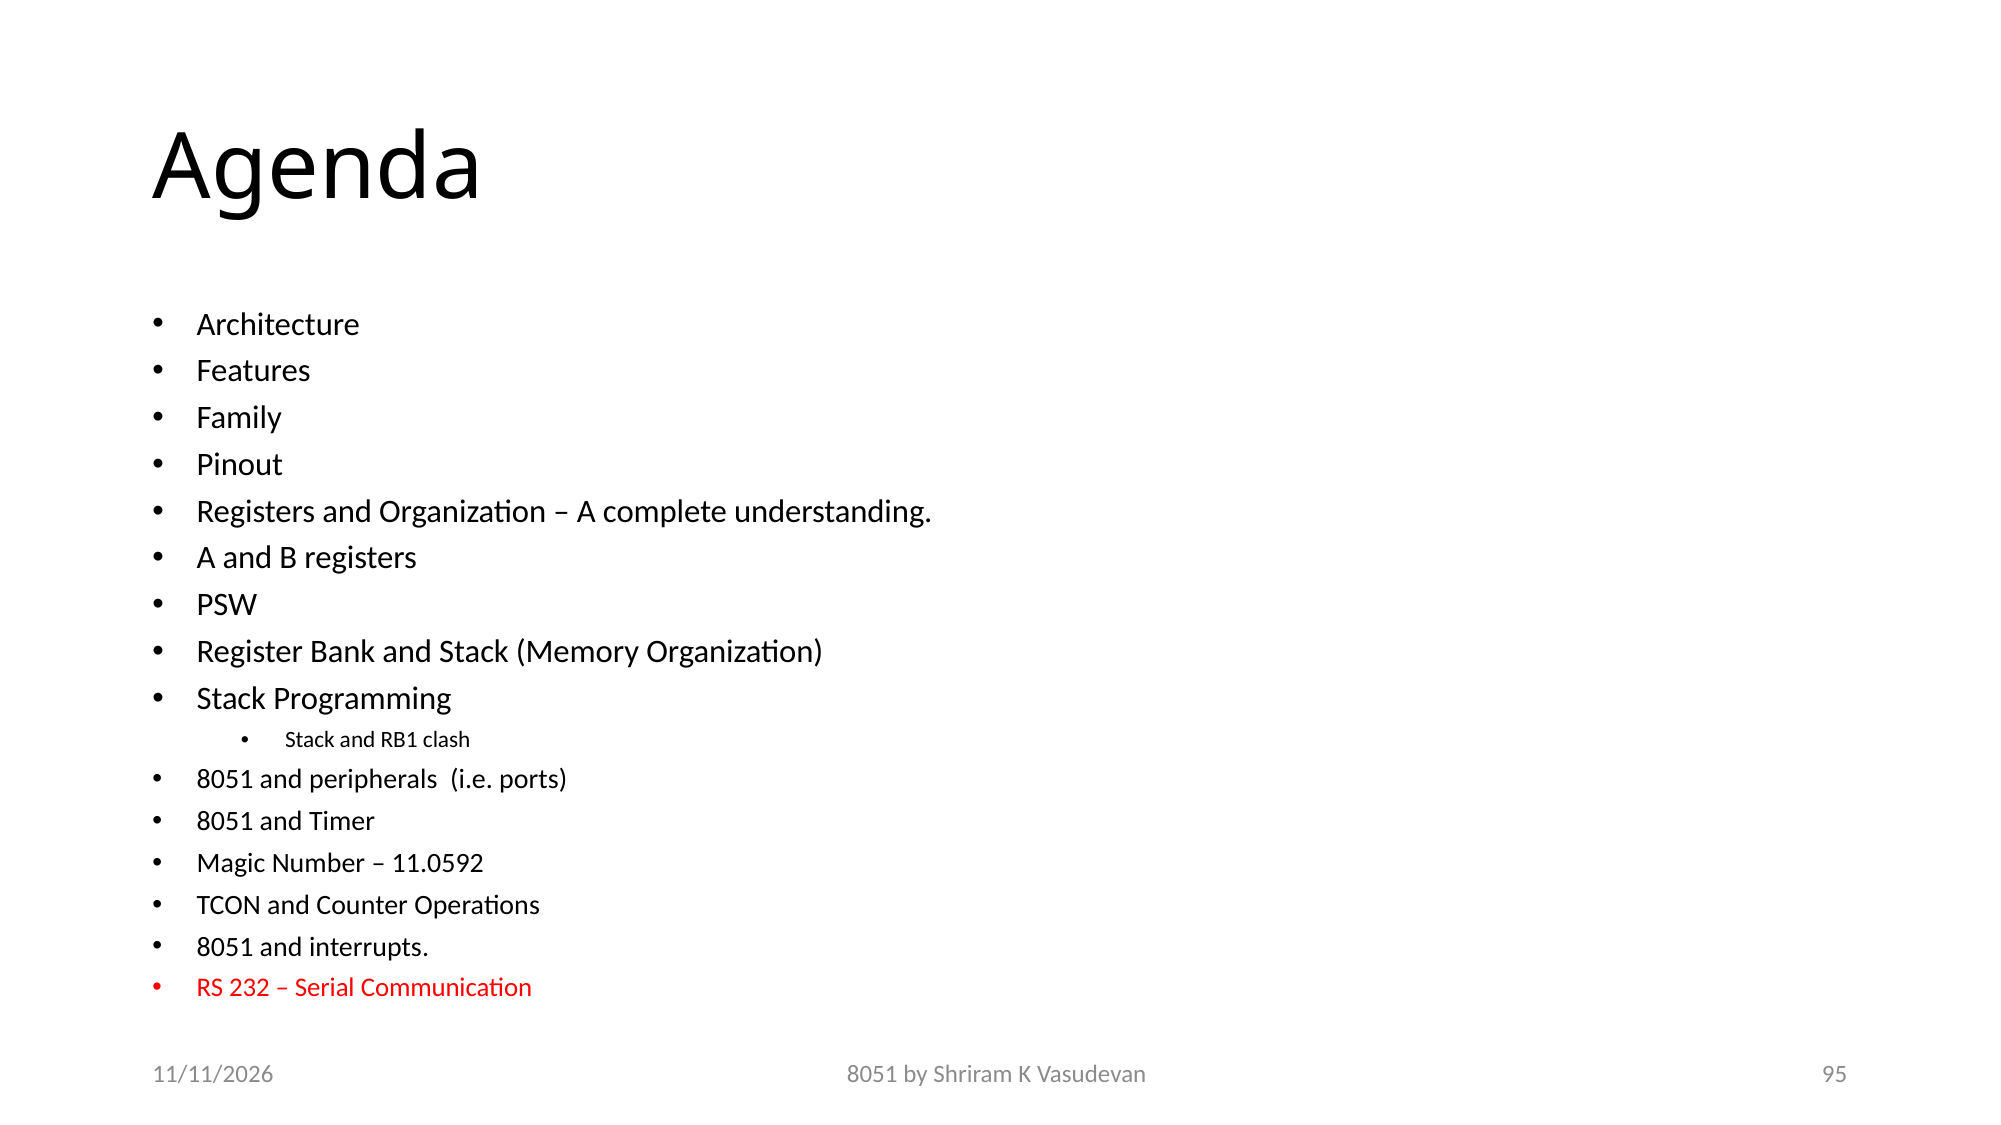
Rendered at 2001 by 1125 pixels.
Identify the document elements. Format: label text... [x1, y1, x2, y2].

title Agenda [137, 59, 1863, 278]
slide_number 95 [1412, 1042, 1863, 1103]
list Architecture Features Family Pinout Registers and Organization – A complete understanding. A and B registers PSW Register Bank and Stack (Memory Organization) Stack Programming Stack and RB1 clash 8051 and peripherals (i.e. ports) 8051 and Timer Magic Number – 11.0592 TCON and Counter Operations 8051 and interrupts. RS 232 – Serial Communication [137, 299, 1863, 1014]
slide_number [137, 1042, 588, 1103]
footer 8051 by Shriram K Vasudevan [662, 1042, 1338, 1103]
